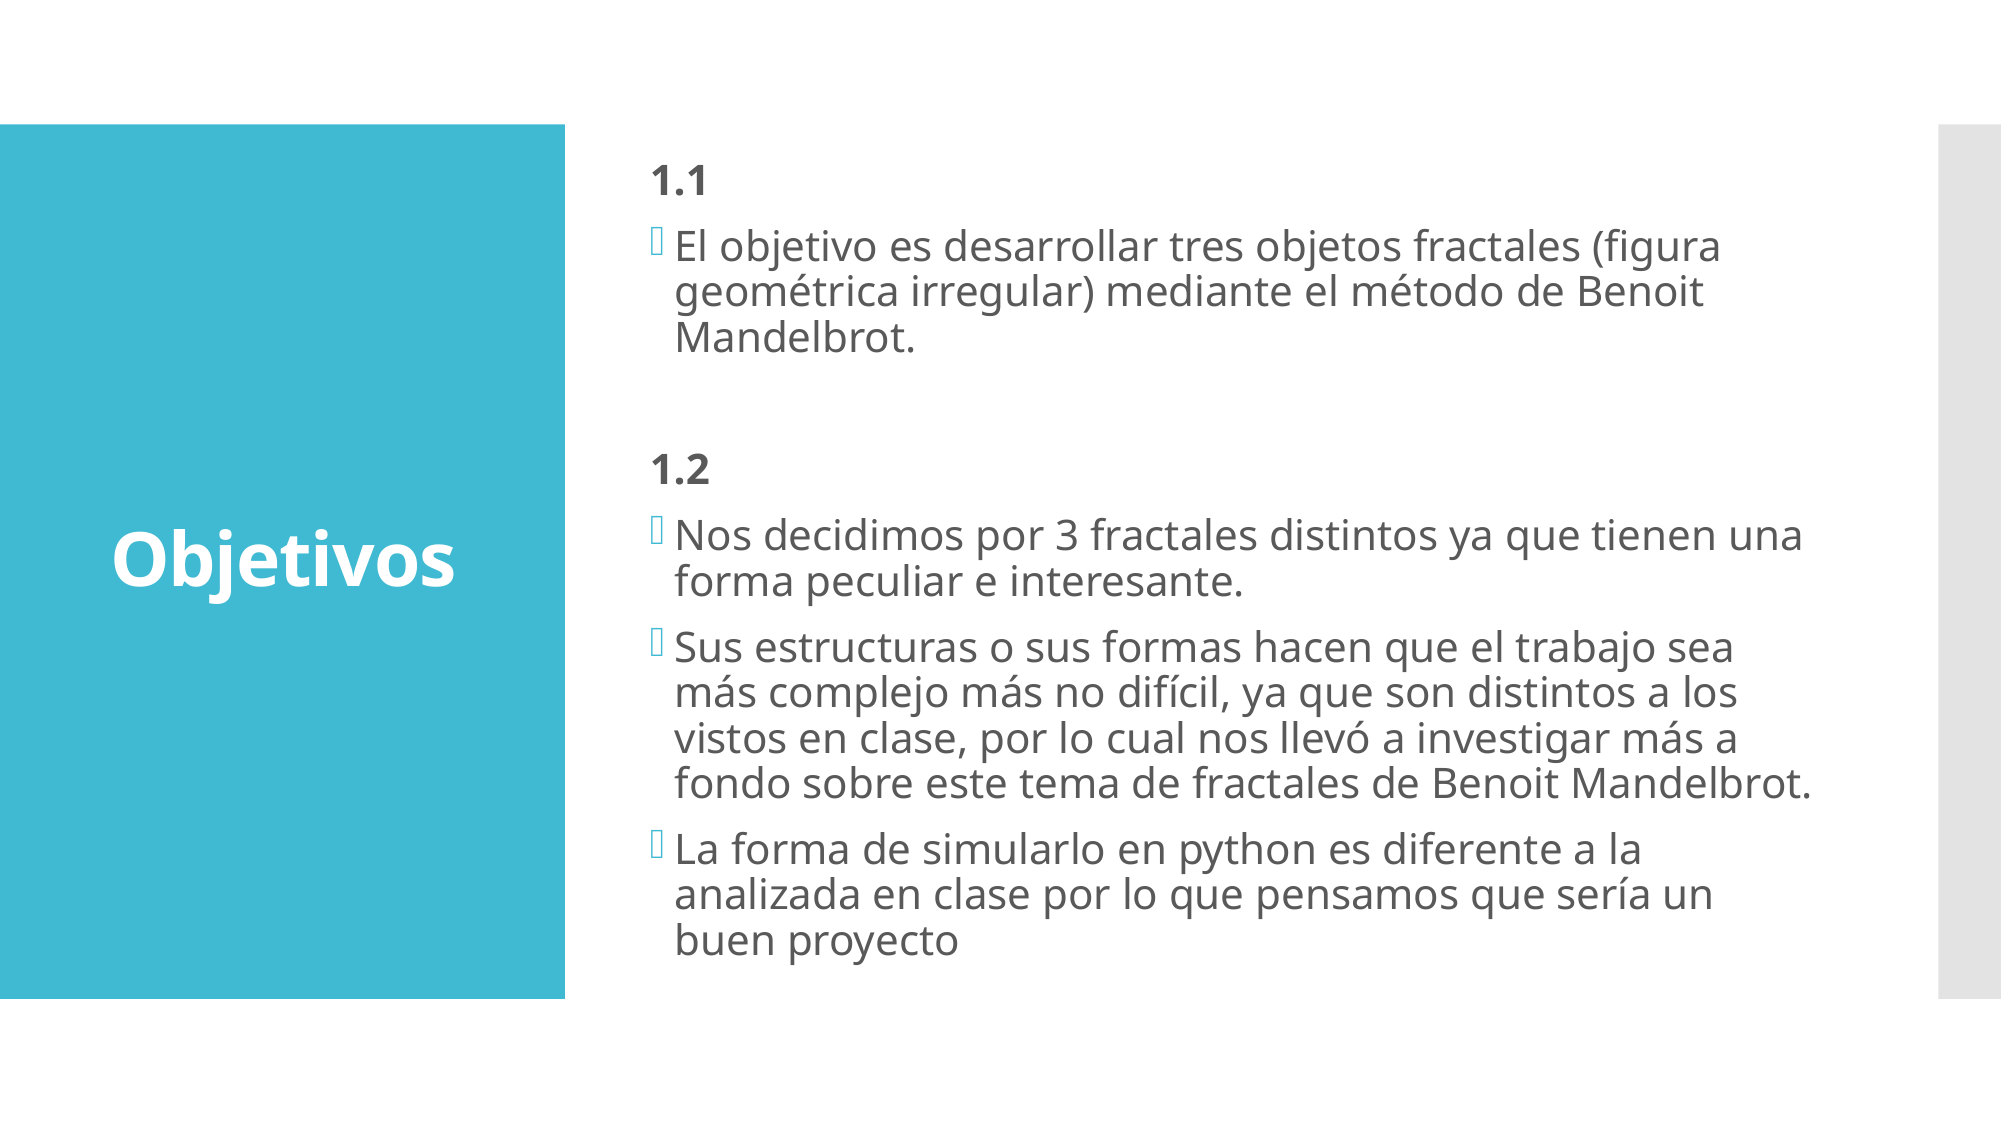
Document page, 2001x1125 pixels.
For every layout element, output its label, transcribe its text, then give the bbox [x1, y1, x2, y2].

title Objetivos [41, 184, 525, 940]
list 1.1 El objetivo es desarrollar tres objetos fractales (figura geométrica irregular) mediante el método de Benoit Mandelbrot. 1.2 Nos decidimos por 3 fractales distintos ya que tienen una forma peculiar e interesante. Sus estructuras o sus formas hacen que el trabajo sea más complejo más no difícil, ya que son distintos a los vistos en clase, por lo cual nos llevó a investigar más a fondo sobre este tema de fractales de Benoit Mandelbrot. La forma de simularlo en python es diferente a la analizada en clase por lo que pensamos que sería un buen proyecto [634, 141, 1835, 982]
